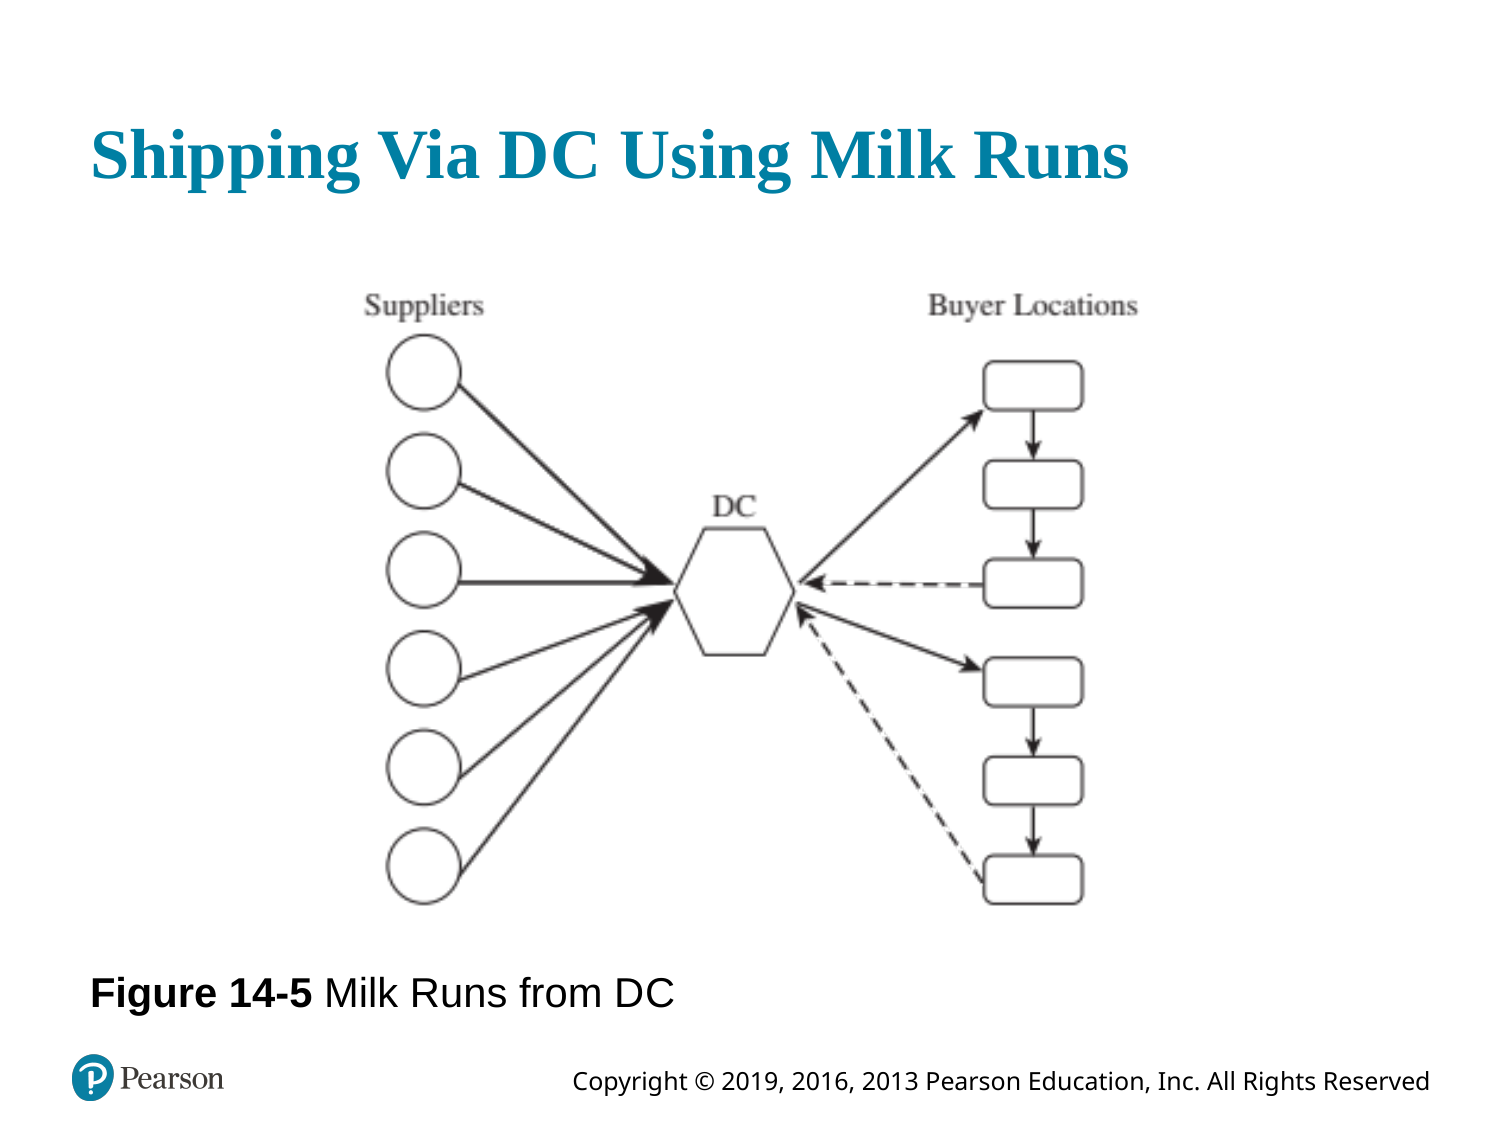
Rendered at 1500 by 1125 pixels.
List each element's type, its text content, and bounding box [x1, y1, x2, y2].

picture [352, 285, 1147, 925]
list Figure 14-5 Milk Runs from D C [75, 946, 1425, 1031]
title Shipping Via D C Using Milk Runs [75, 0, 1425, 208]
picture [72, 1054, 88, 1070]
picture [98, 1054, 224, 1101]
picture [72, 1087, 83, 1101]
picture [80, 1063, 106, 1088]
